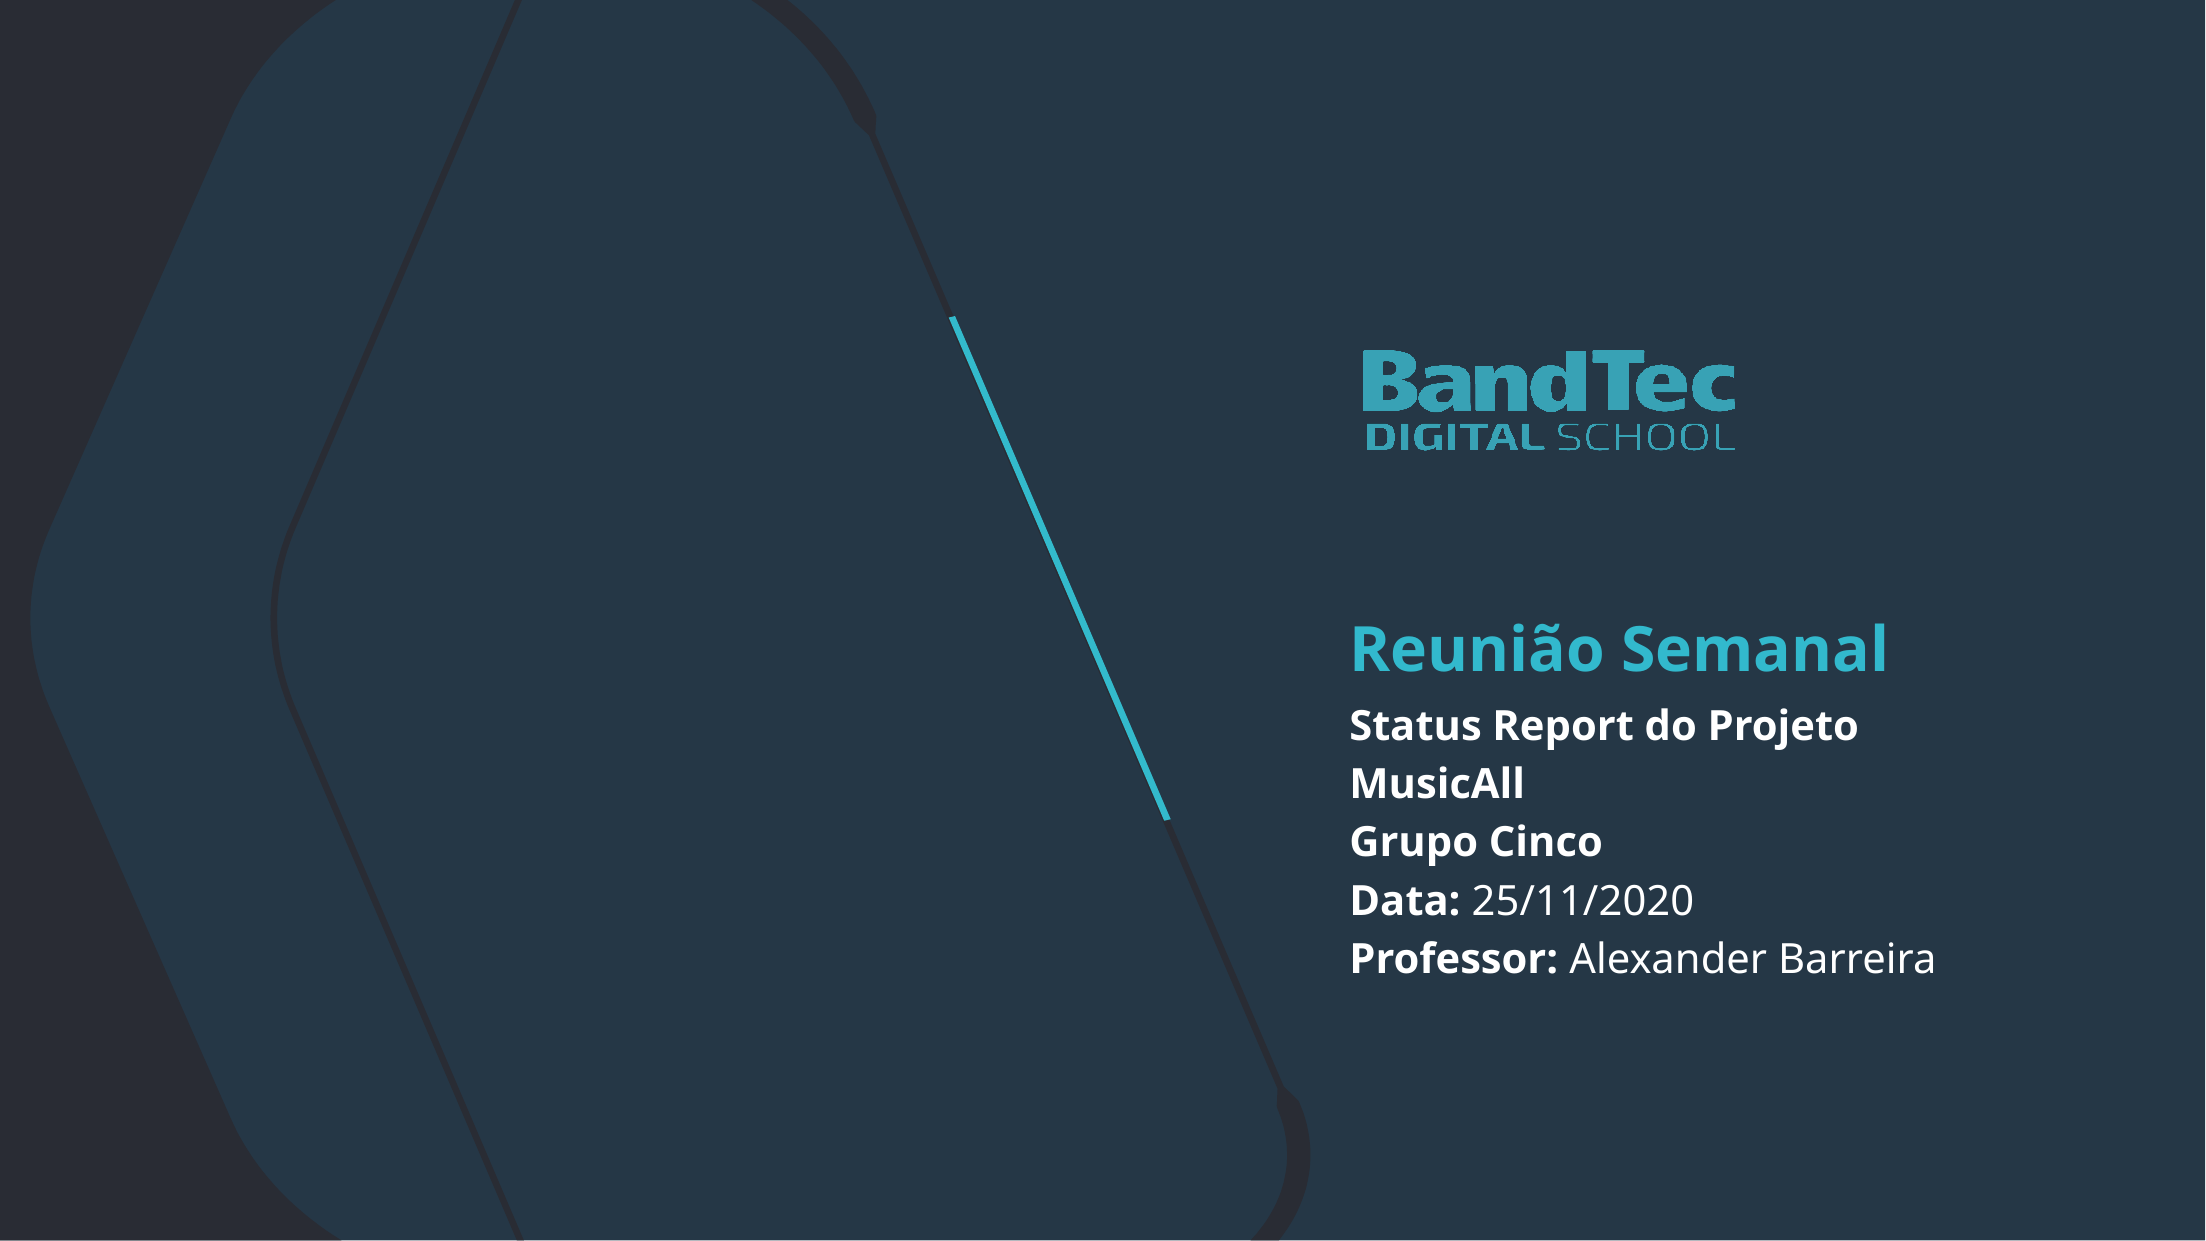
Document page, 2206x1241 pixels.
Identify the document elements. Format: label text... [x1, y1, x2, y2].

list Reunião Semanal [1334, 230, 2092, 691]
list Status Report do Projeto MusicAll Grupo Cinco Data: 25/11/2020 Professor: Alexander Barreira [1334, 691, 2092, 1152]
